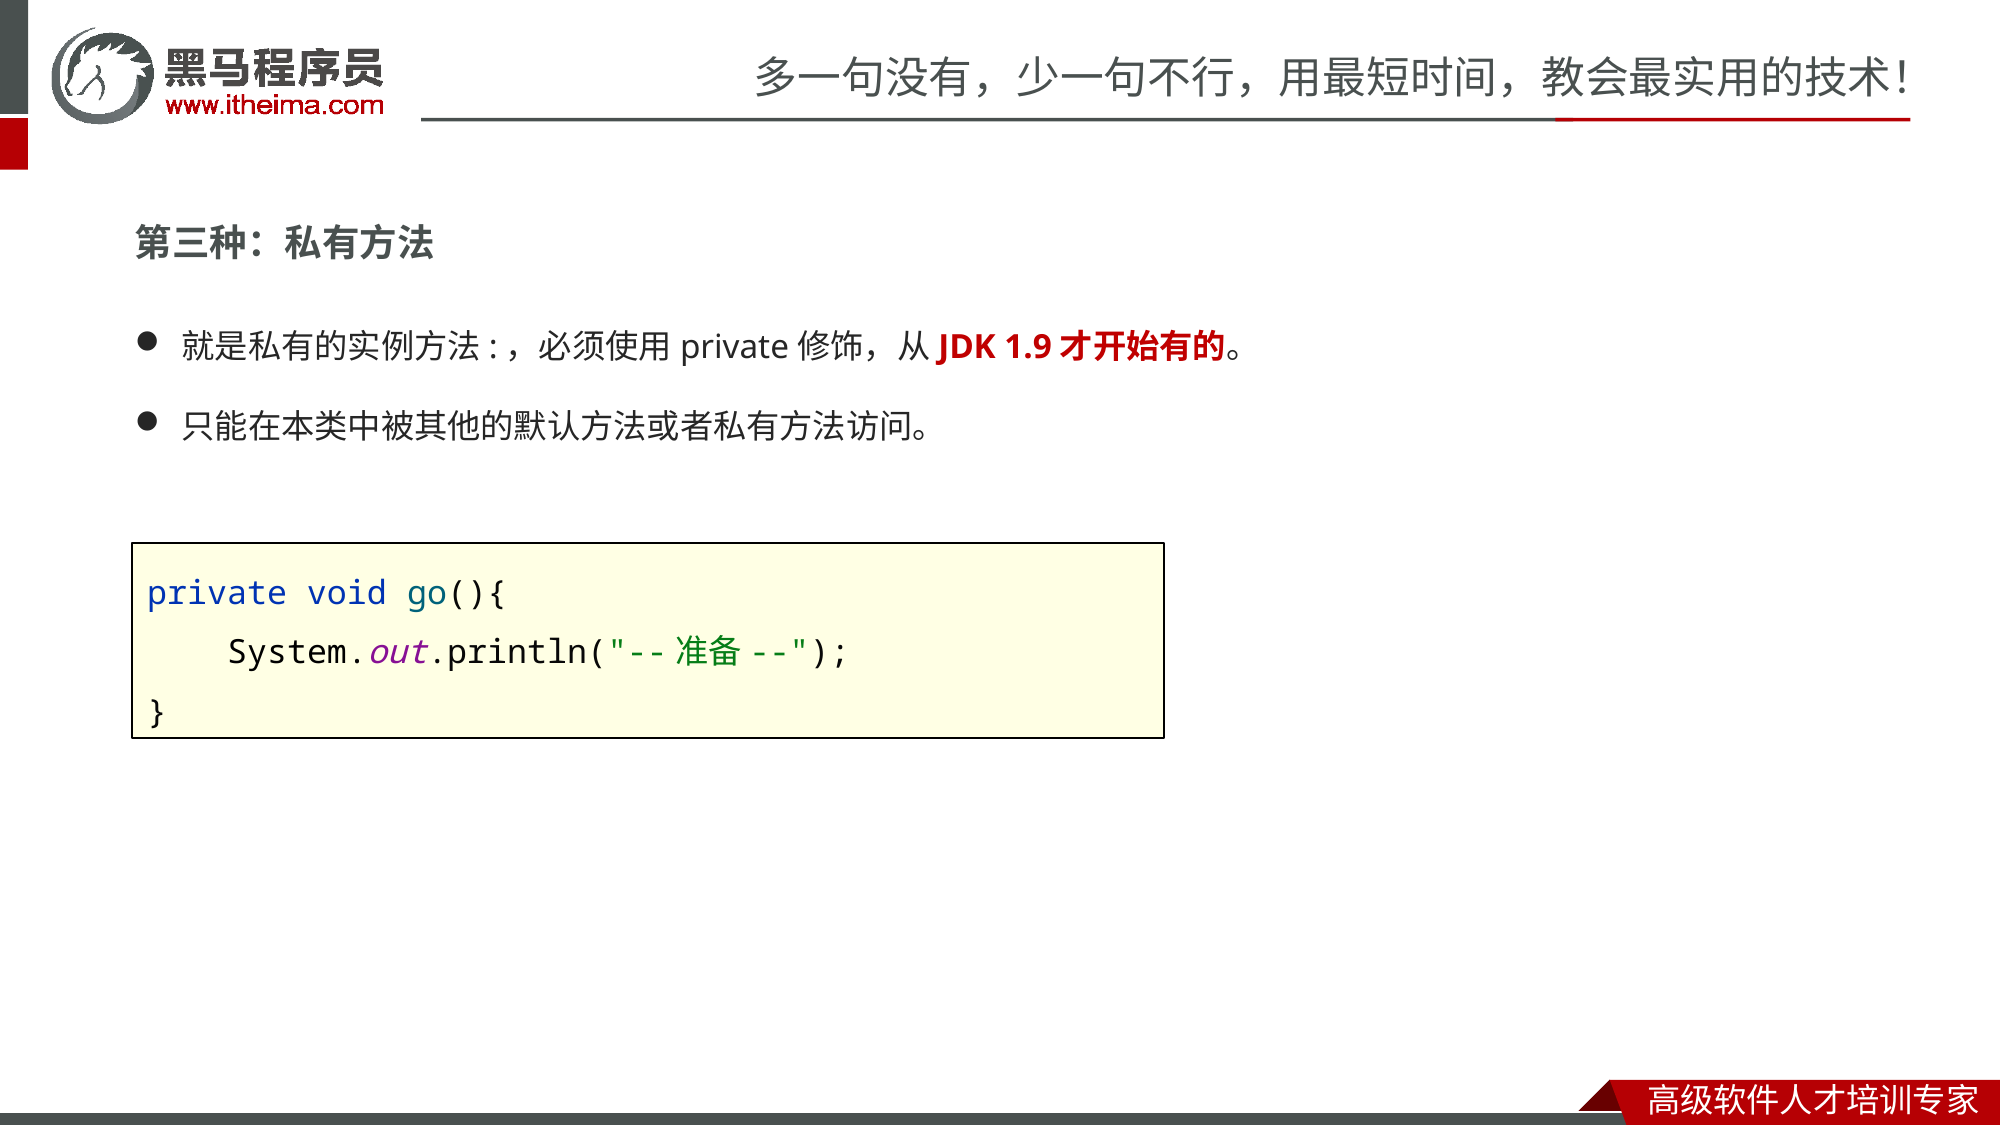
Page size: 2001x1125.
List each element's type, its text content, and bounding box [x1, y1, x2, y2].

text_box private void go(){ System.out.println("--准备--"); } [132, 543, 1165, 738]
text_box 就是私有的实例方法:，必须使用private修饰，从JDK 1.9才开始有的。 只能在本类中被其他的默认方法或者私有方法访问。 [120, 243, 1925, 813]
text_box 第三种：私有方法 [120, 212, 1127, 272]
picture [50, 26, 384, 125]
